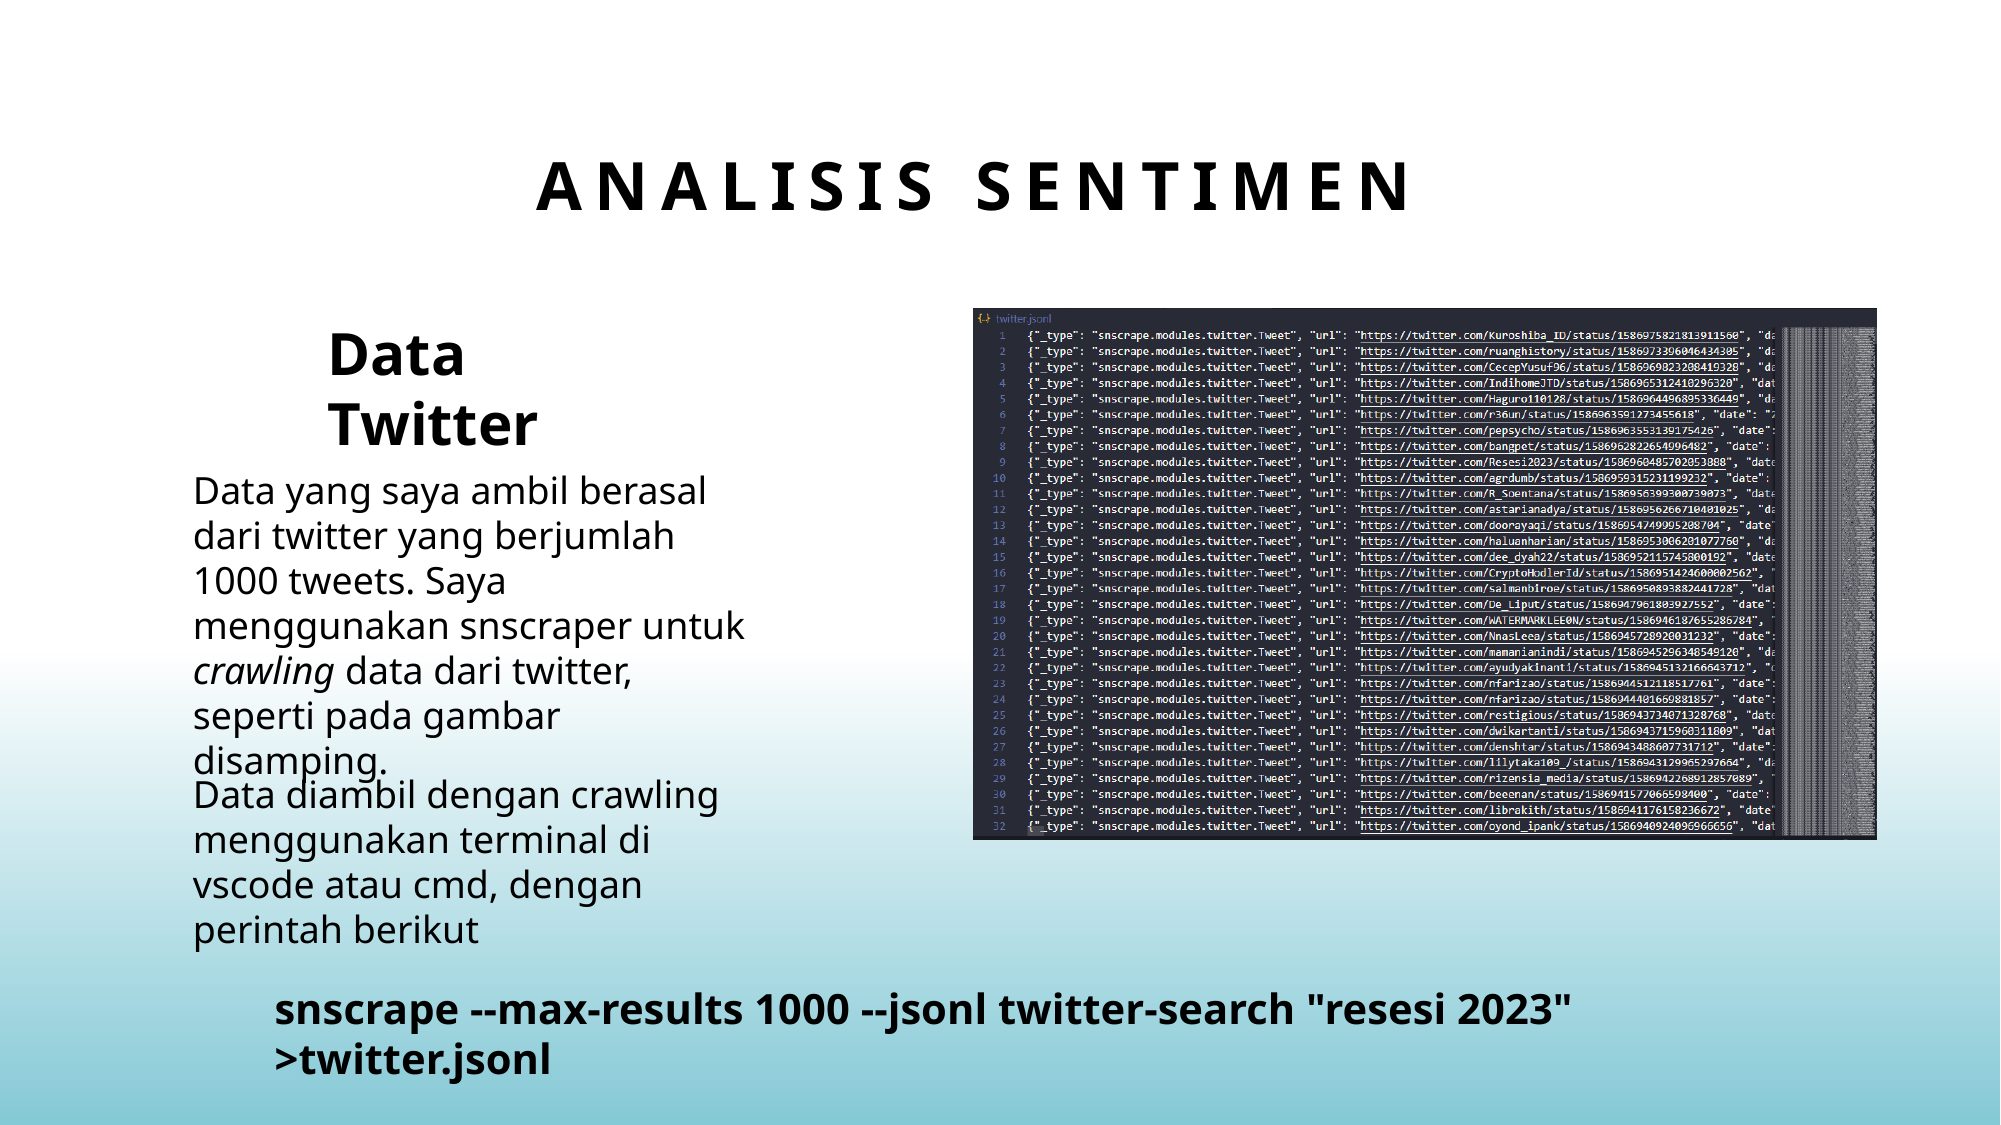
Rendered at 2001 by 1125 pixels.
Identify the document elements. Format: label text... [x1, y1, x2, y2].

title Analisis Sentimen [130, 134, 1818, 232]
text_box Data Twitter [312, 309, 682, 459]
text_box snscrape --max-results 1000 --jsonl twitter-search "resesi 2023" >twitter.jsonl [259, 975, 1688, 1090]
text_box Data yang saya ambil berasal dari twitter yang berjumlah 1000 tweets. Saya menggunakan snscraper untuk crawling data dari twitter, seperti pada gambar disamping. [178, 459, 777, 790]
text_box Data diambil dengan crawling menggunakan terminal di vscode atau cmd, dengan perintah berikut [178, 763, 763, 959]
picture [973, 308, 1877, 840]
